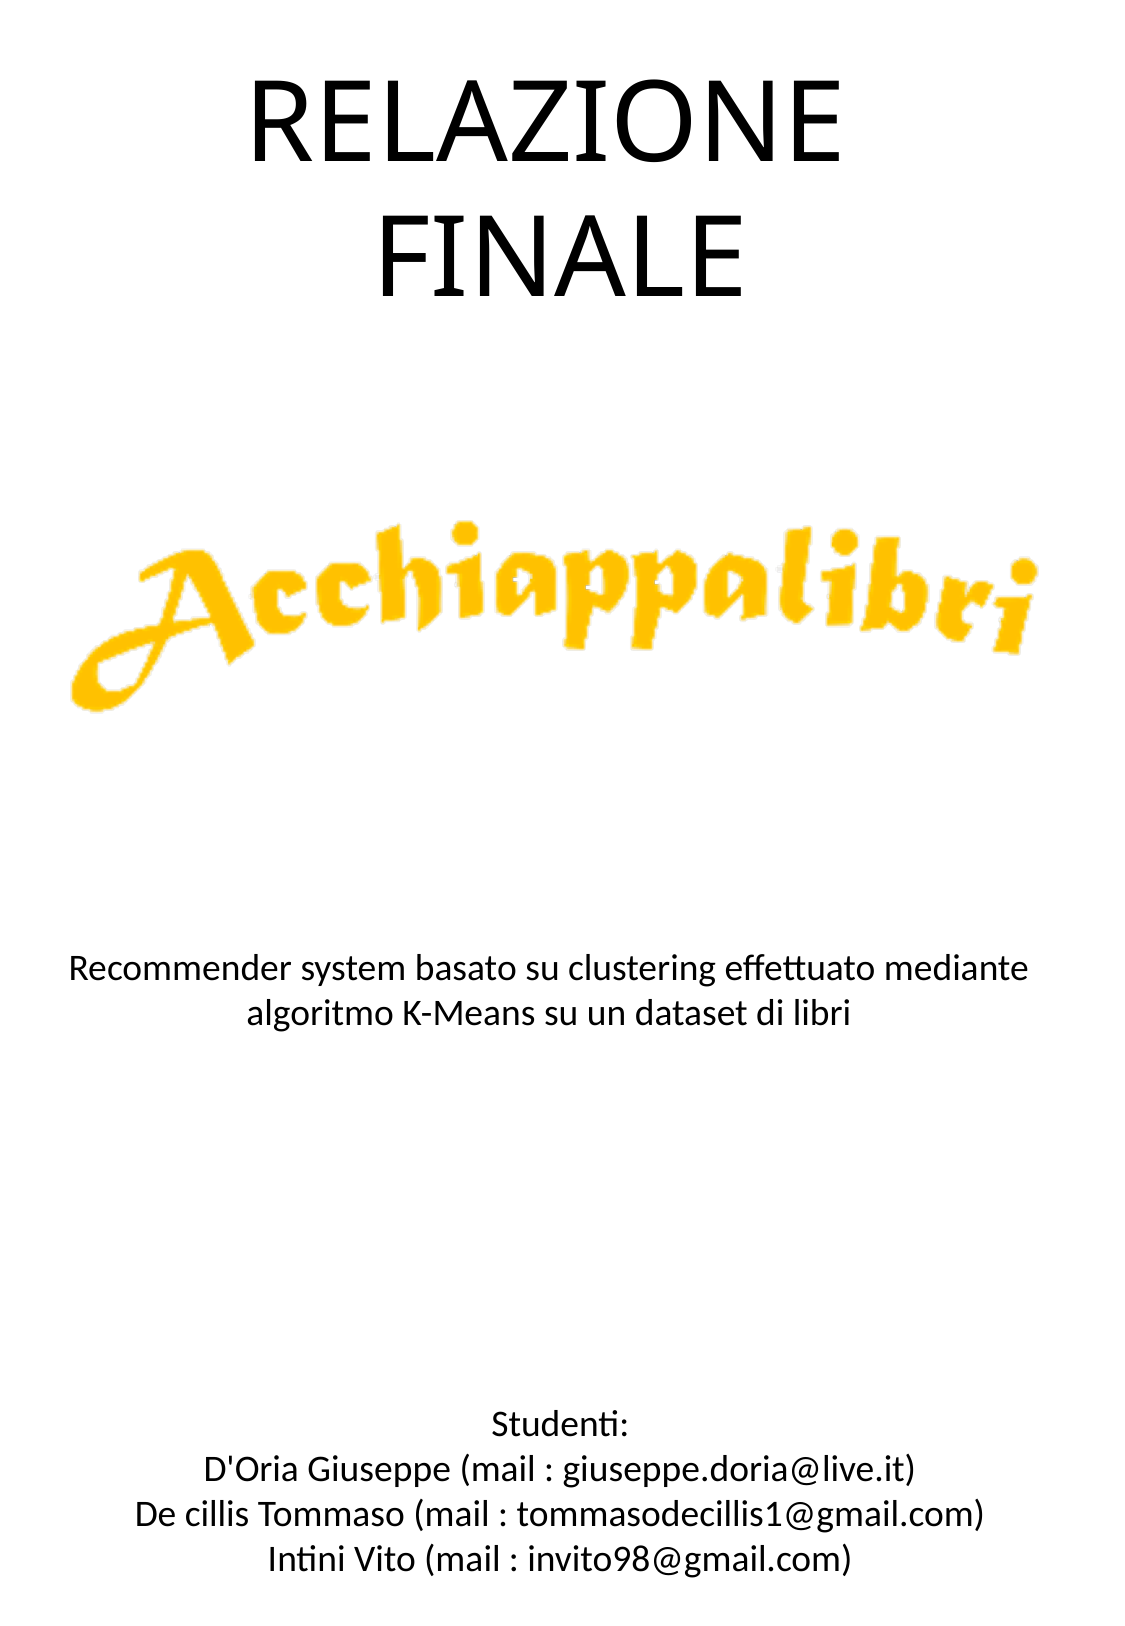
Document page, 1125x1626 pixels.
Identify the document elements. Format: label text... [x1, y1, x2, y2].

text_box Recommender system basato su clustering effettuato mediante algoritmo K-Means su un dataset di libri [53, 935, 1054, 1040]
picture [33, 506, 1087, 746]
text_box Studenti: D'Oria Giuseppe (mail : giuseppe.doria@live.it) De cillis Tommaso (mail : tommasodecillis1@gmail.com) Intini Vito (mail : invito98@gmail.com) [119, 1391, 1001, 1586]
text_box RELAZIONE FINALE [117, 41, 1003, 326]
